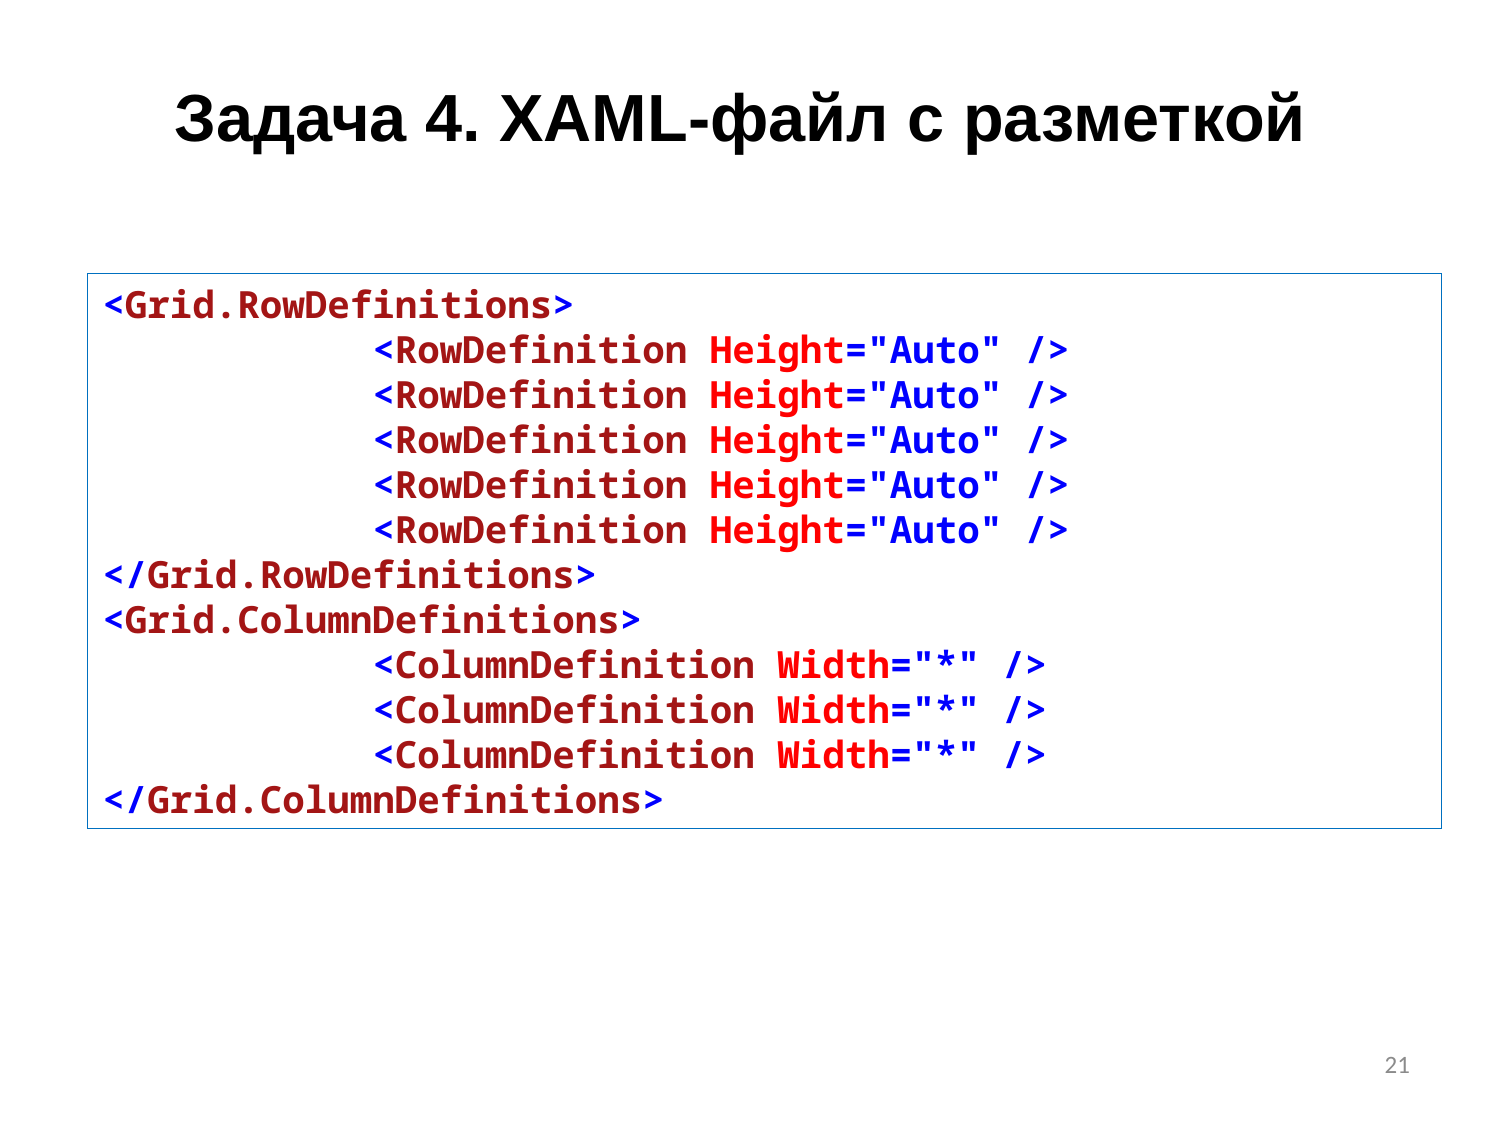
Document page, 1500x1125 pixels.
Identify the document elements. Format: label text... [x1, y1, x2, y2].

text_box <Grid.RowDefinitions> <RowDefinition Height="Auto" /> <RowDefinition Height="Auto" /> <RowDefinition Height="Auto" /> <RowDefinition Height="Auto" /> <RowDefinition Height="Auto" /> </Grid.RowDefinitions> <Grid.ColumnDefinitions> <ColumnDefinition Width="*" /> <ColumnDefinition Width="*" /> <ColumnDefinition Width="*" /> </Grid.ColumnDefinitions> [87, 273, 1442, 829]
title Задача 4. XAML-файл с разметкой [0, 59, 1500, 180]
slide_number 21 [1074, 1024, 1425, 1103]
